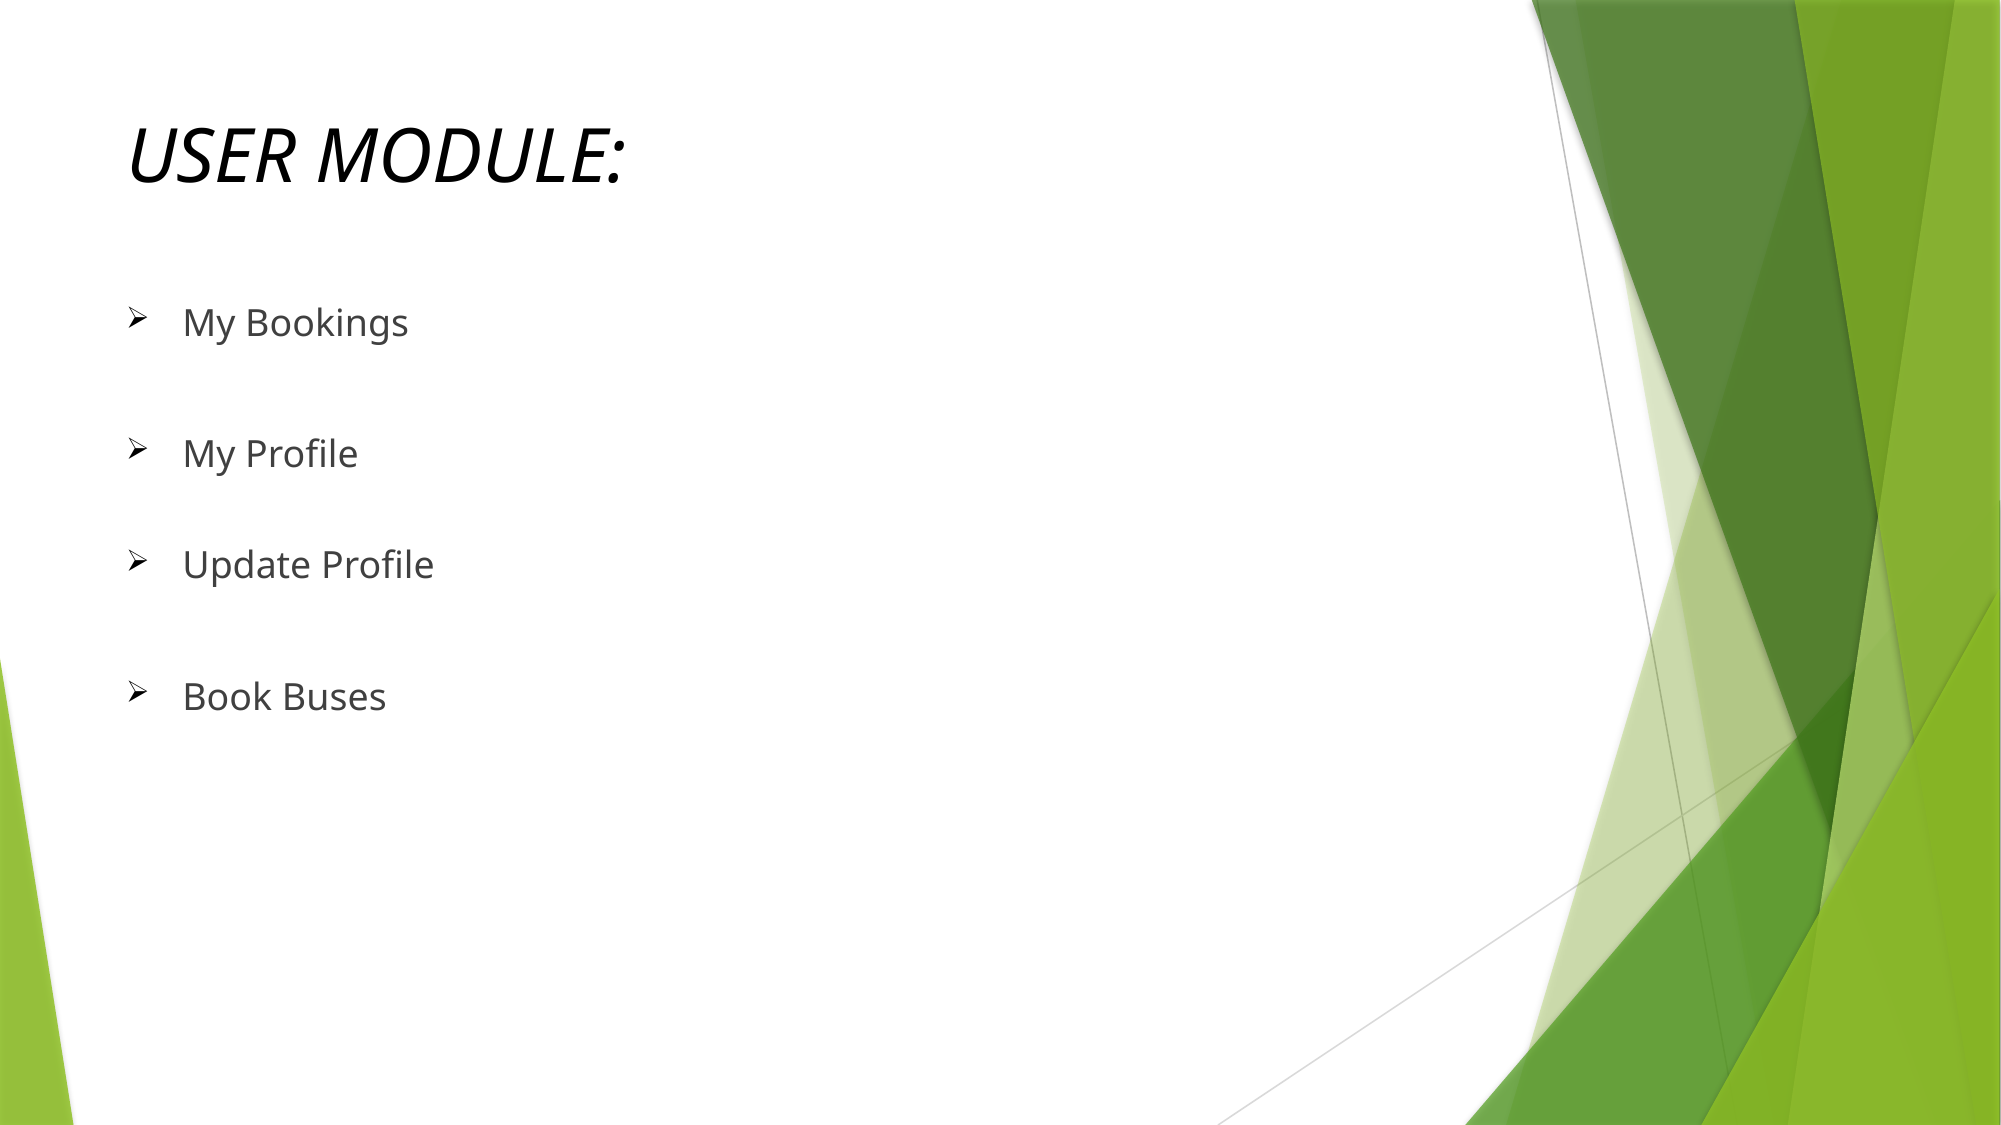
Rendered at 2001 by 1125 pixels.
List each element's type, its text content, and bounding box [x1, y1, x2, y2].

list My Bookings My Profile Update Profile Book Buses [111, 291, 1522, 987]
title USER MODULE: [111, 99, 1522, 233]
